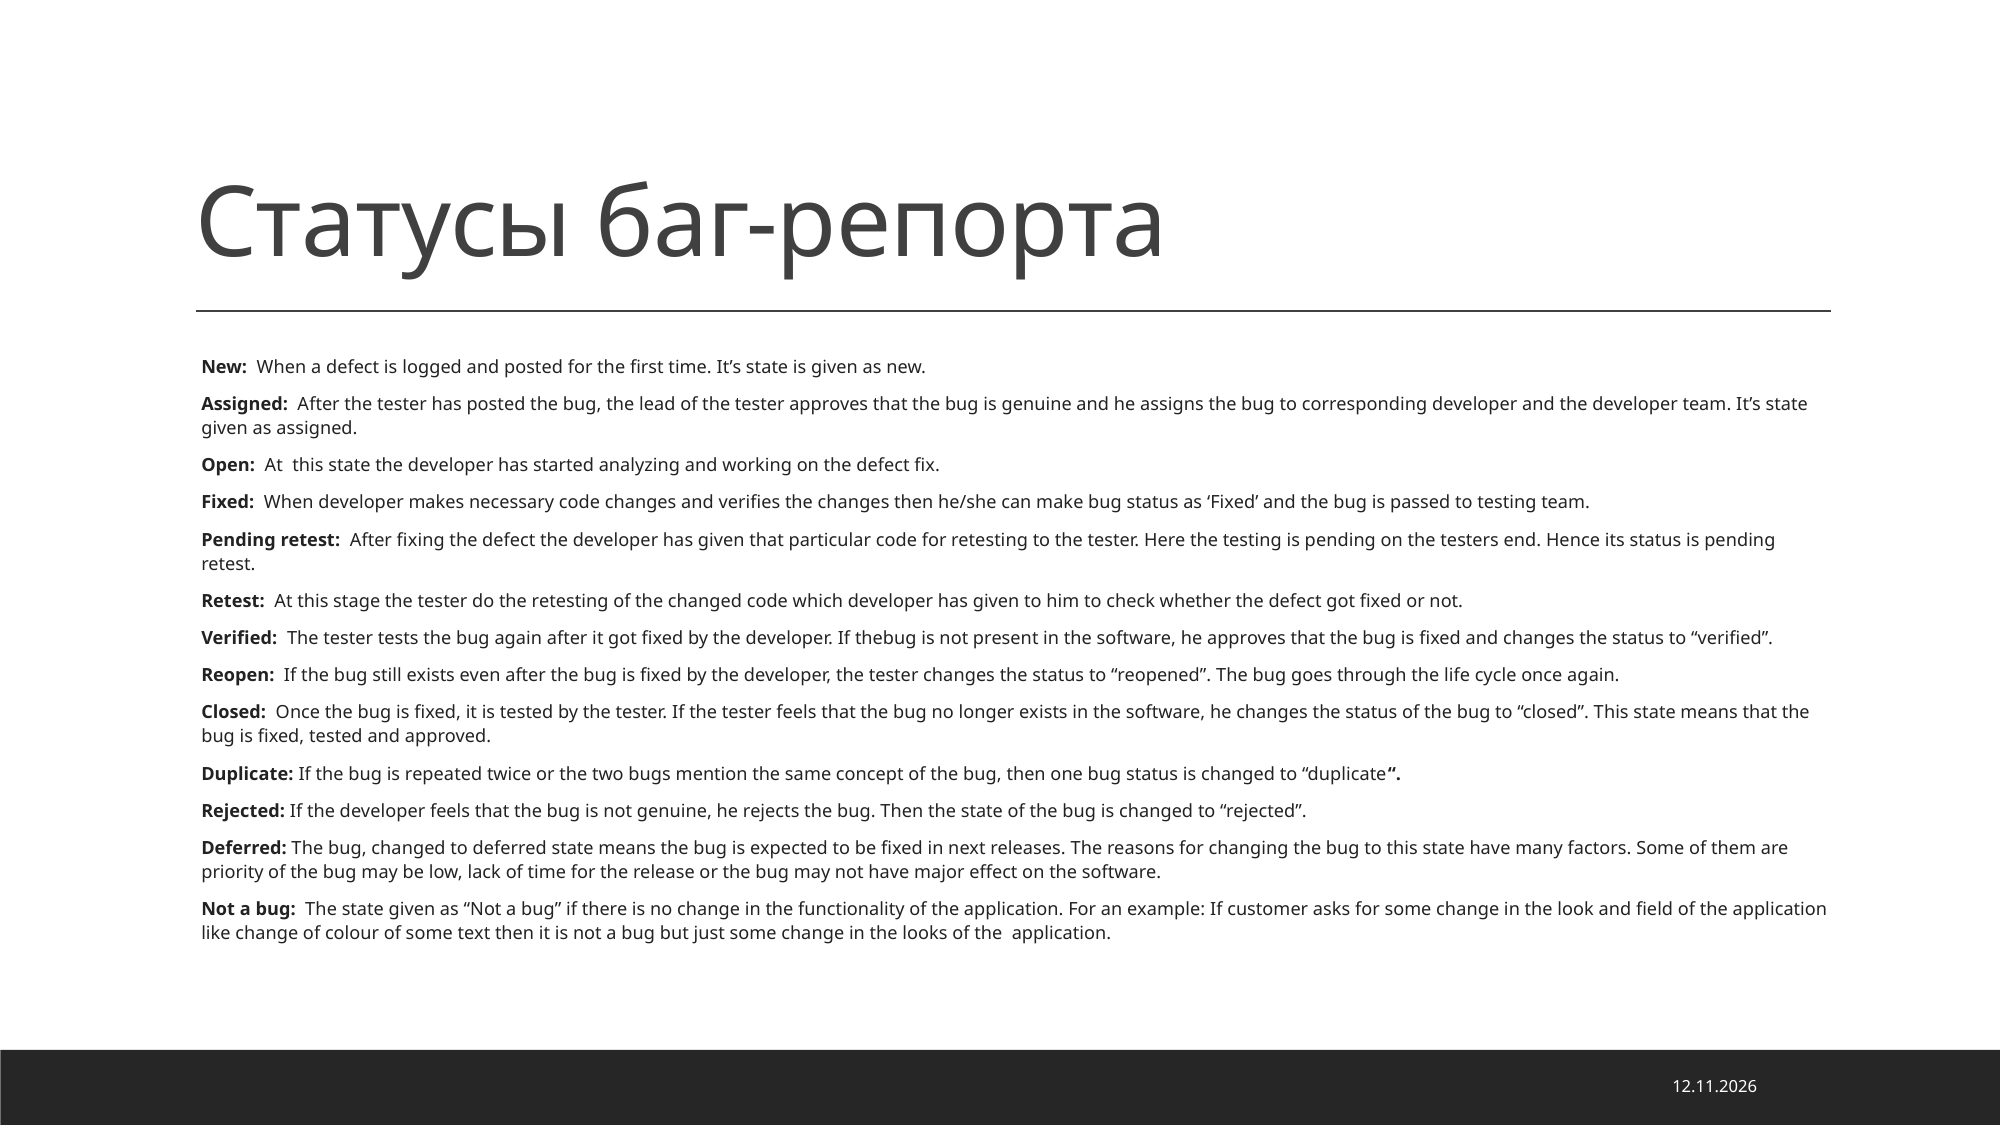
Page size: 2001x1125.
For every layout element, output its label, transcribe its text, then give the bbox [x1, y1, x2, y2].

title Статусы баг-репорта [180, 47, 1830, 285]
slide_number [1348, 1057, 1773, 1118]
list New: When a defect is logged and posted for the first time. It’s state is given as new. Assigned: After the tester has posted the bug, the lead of the tester approves that the bug is genuine and he assigns the bug to corresponding developer and the developer team. It’s state given as assigned. Open: At this state the developer has started analyzing and working on the defect fix. Fixed: When developer makes necessary code changes and verifies the changes then he/she can make bug status as ‘Fixed’ and the bug is passed to testing team. Pending retest: After fixing the defect the developer has given that particular code for retesting to the tester. Here the testing is pending on the testers end. Hence its status is pending retest. Retest: At this stage the tester do the retesting of the changed code which developer has given to him to check whether the defect got fixed or not. Verified: The tester tests the bug again after it got fixed by the developer. If thebug is not present in the software, he approves that the bug is fixed and changes the status to “verified”. Reopen: If the bug still exists even after the bug is fixed by the developer, the tester changes the status to “reopened”. The bug goes through the life cycle once again. Closed: Once the bug is fixed, it is tested by the tester. If the tester feels that the bug no longer exists in the software, he changes the status of the bug to “closed”. This state means that the bug is fixed, tested and approved. Duplicate: If the bug is repeated twice or the two bugs mention the same concept of the bug, then one bug status is changed to “duplicate“. Rejected: If the developer feels that the bug is not genuine, he rejects the bug. Then the state of the bug is changed to “rejected”. Deferred: The bug, changed to deferred state means the bug is expected to be fixed in next releases. The reasons for changing the bug to this state have many factors. Some of them are priority of the bug may be low, lack of time for the release or the bug may not have major effect on the software. Not a bug: The state given as “Not a bug” if there is no change in the functionality of the application. For an example: If customer asks for some change in the look and field of the application like change of colour of some text then it is not a bug but just some change in the looks of the application. [180, 345, 1830, 963]
